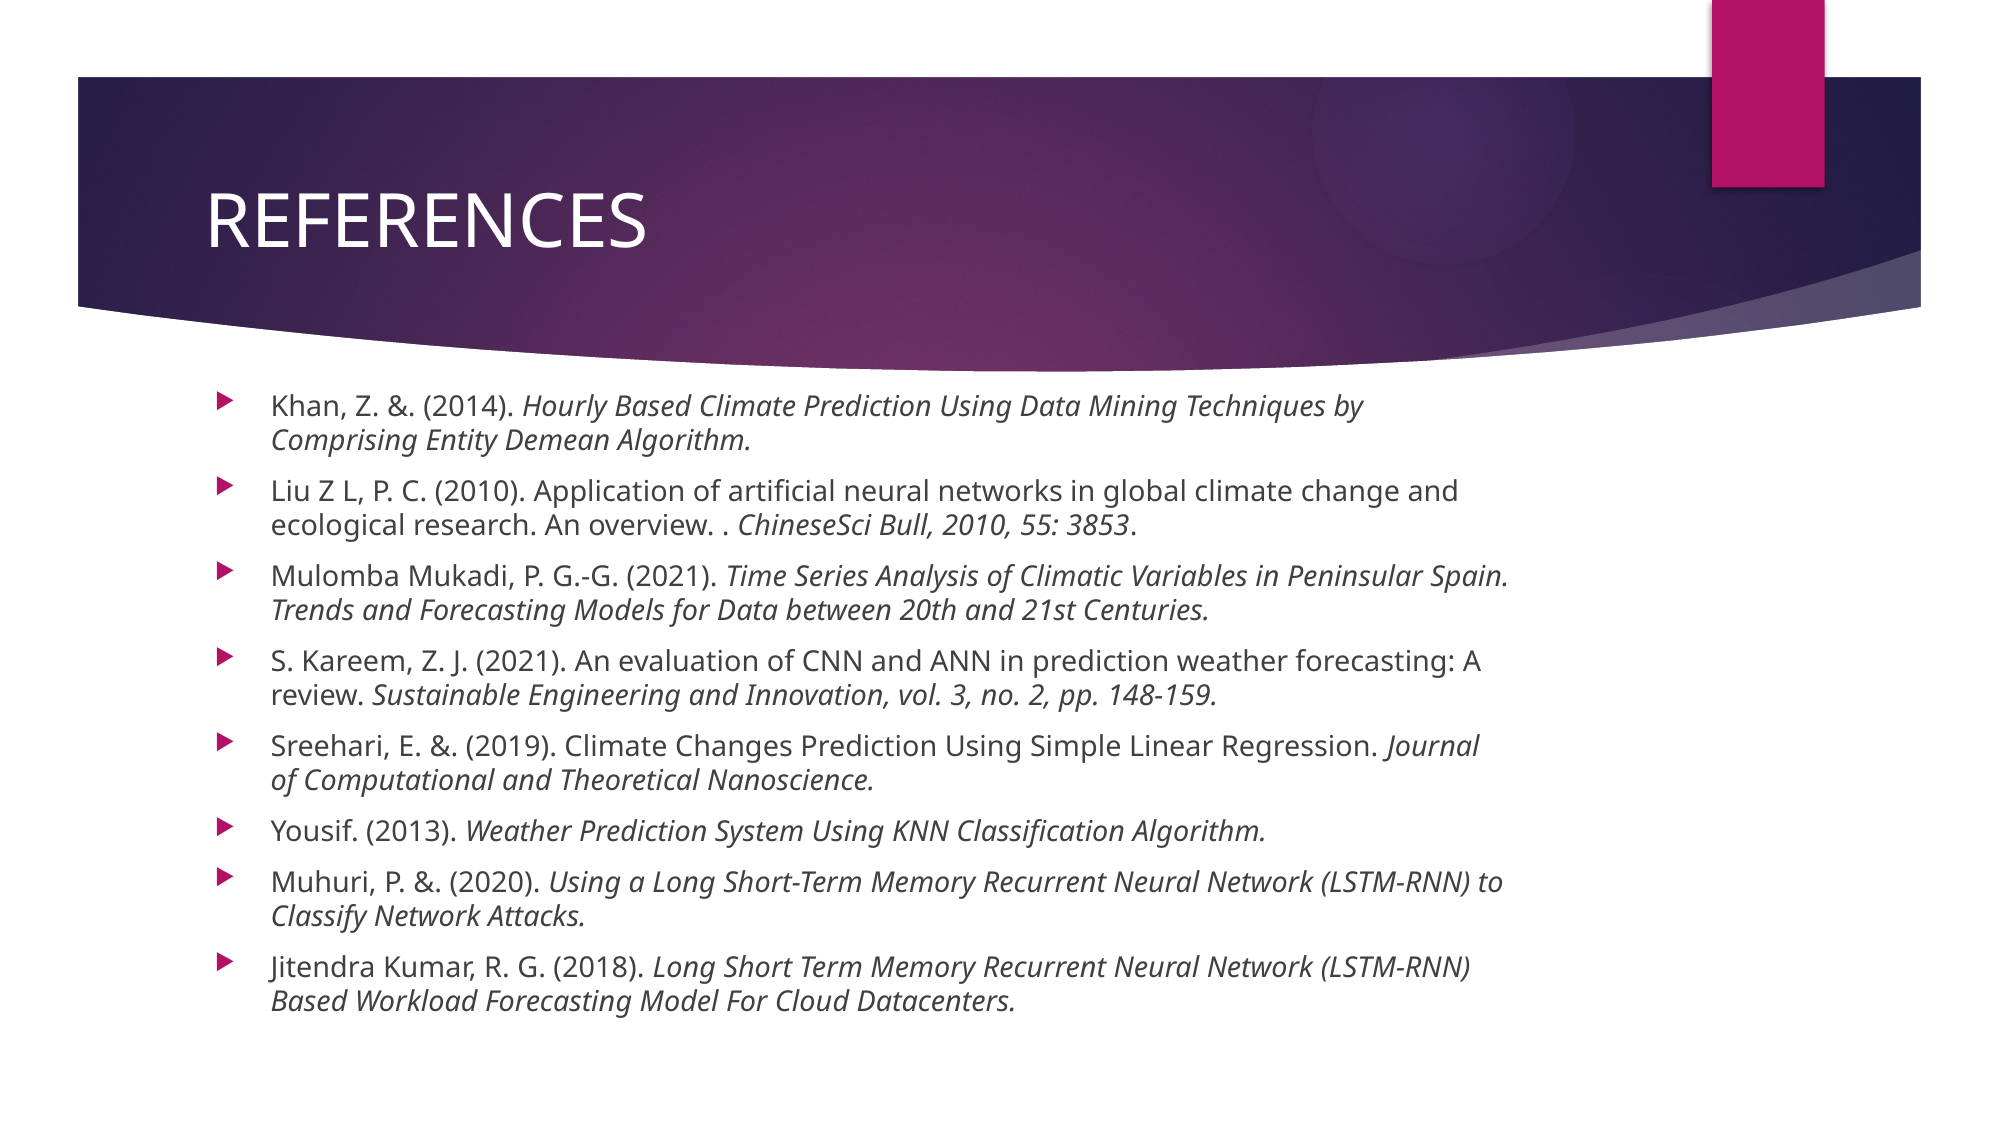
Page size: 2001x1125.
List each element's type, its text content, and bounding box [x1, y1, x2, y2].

title REFERENCES [189, 159, 1627, 276]
list Khan, Z. &. (2014). Hourly Based Climate Prediction Using Data Mining Techniques by Comprising Entity Demean Algorithm. Liu Z L, P. C. (2010). Application of artificial neural networks in global climate change and ecological research. An overview. . ChineseSci Bull, 2010, 55: 3853. Mulomba Mukadi, P. G.-G. (2021). Time Series Analysis of Climatic Variables in Peninsular Spain. Trends and Forecasting Models for Data between 20th and 21st Centuries. S. Kareem, Z. J. (2021). An evaluation of CNN and ANN in prediction weather forecasting: A review. Sustainable Engineering and Innovation, vol. 3, no. 2, pp. 148-159. Sreehari, E. &. (2019). Climate Changes Prediction Using Simple Linear Regression. Journal of Computational and Theoretical Nanoscience. Yousif. (2013). Weather Prediction System Using KNN Classification Algorithm. Muhuri, P. &. (2020). Using a Long Short-Term Memory Recurrent Neural Network (LSTM-RNN) to Classify Network Attacks. Jitendra Kumar, R. G. (2018). Long Short Term Memory Recurrent Neural Network (LSTM-RNN) Based Workload Forecasting Model For Cloud Datacenters. [199, 379, 1527, 1040]
